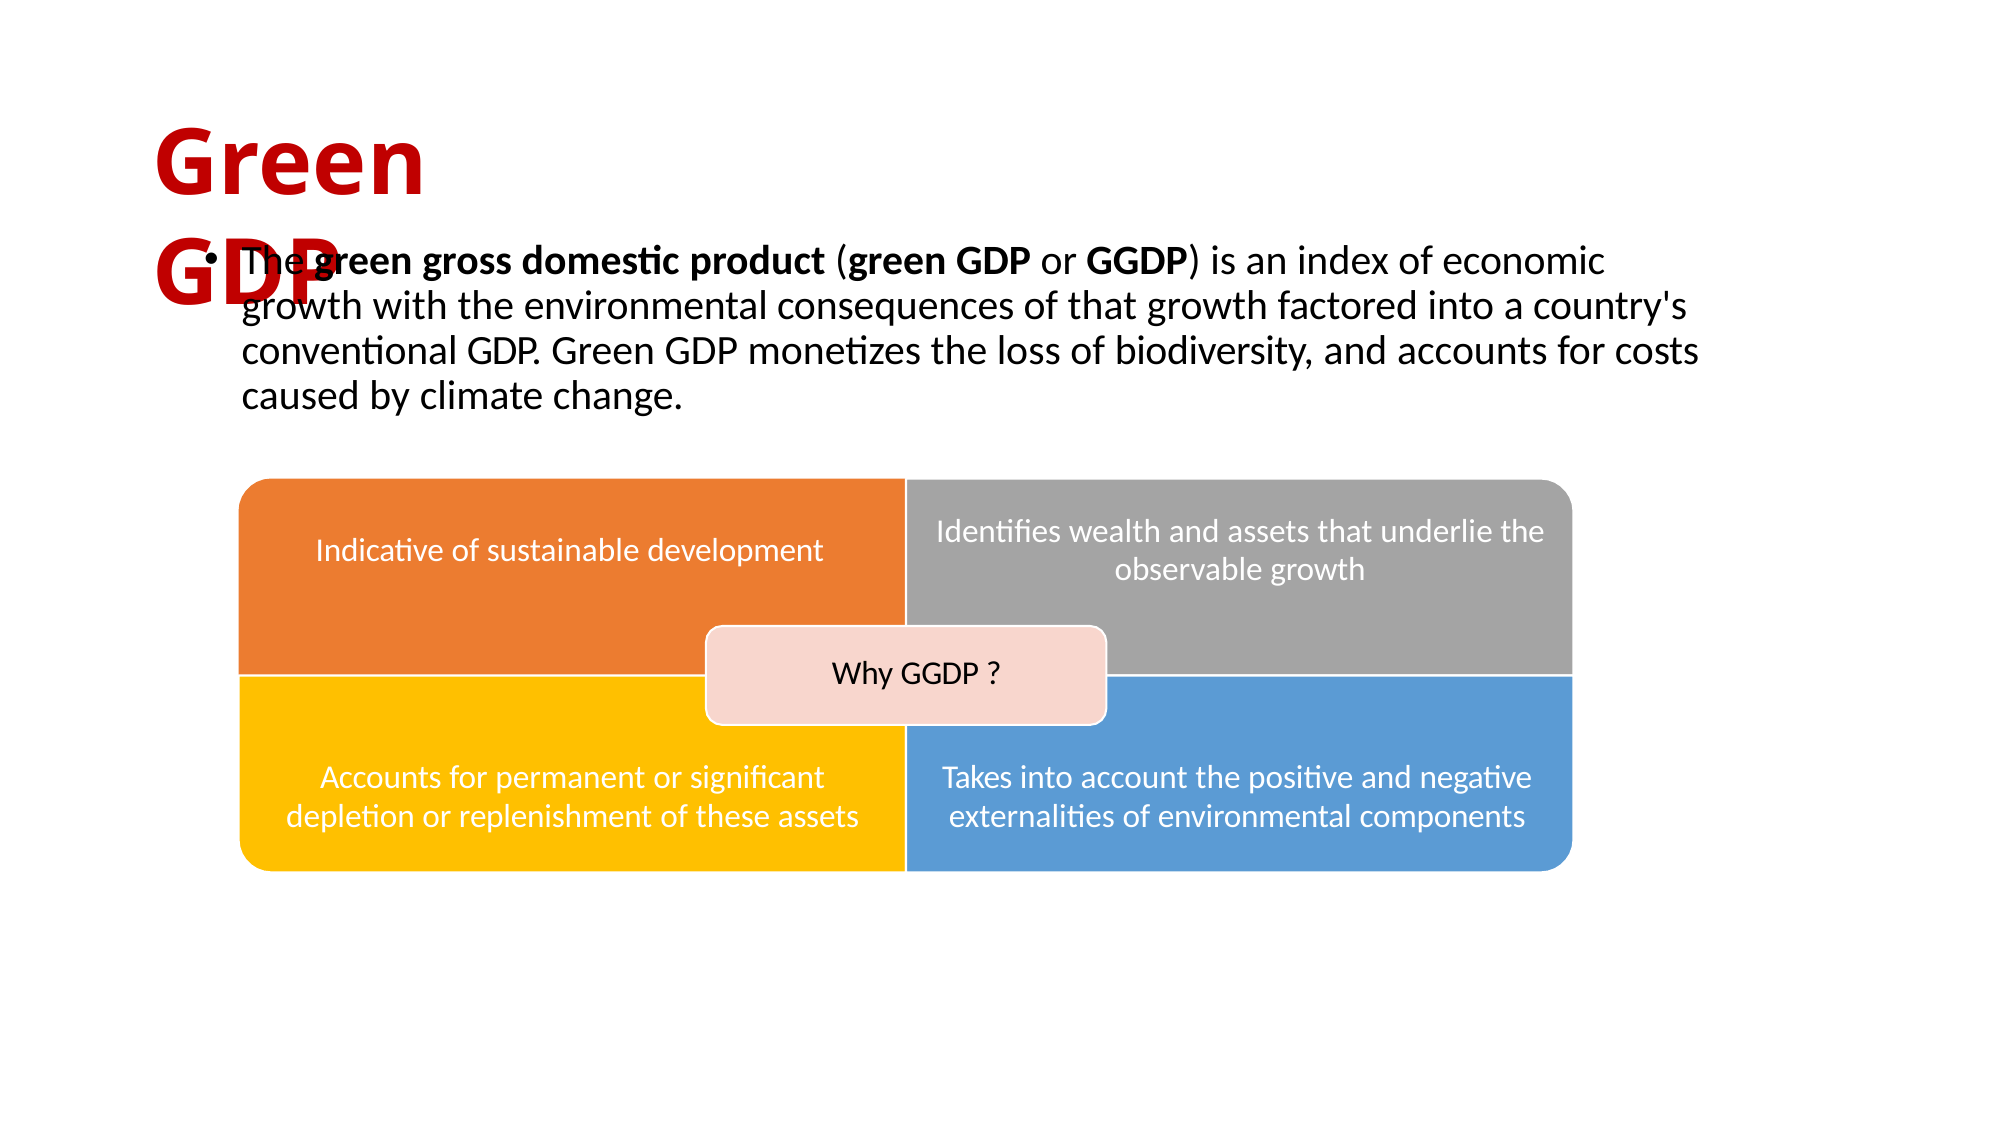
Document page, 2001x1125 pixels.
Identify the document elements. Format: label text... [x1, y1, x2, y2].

title Green GDP [150, 100, 562, 323]
text_box The green gross domestic product (green GDP or GGDP) is an index of economic growth with the environmental consequences of that growth factored into a country's conventional GDP. Green GDP monetizes the loss of biodiversity, and accounts for costs caused by climate change. [202, 231, 1712, 419]
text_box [904, 674, 1575, 874]
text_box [704, 624, 1108, 727]
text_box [237, 674, 899, 874]
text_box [904, 477, 1575, 673]
text_box Indicative of sustainable development [313, 526, 831, 569]
text_box [238, 478, 901, 672]
